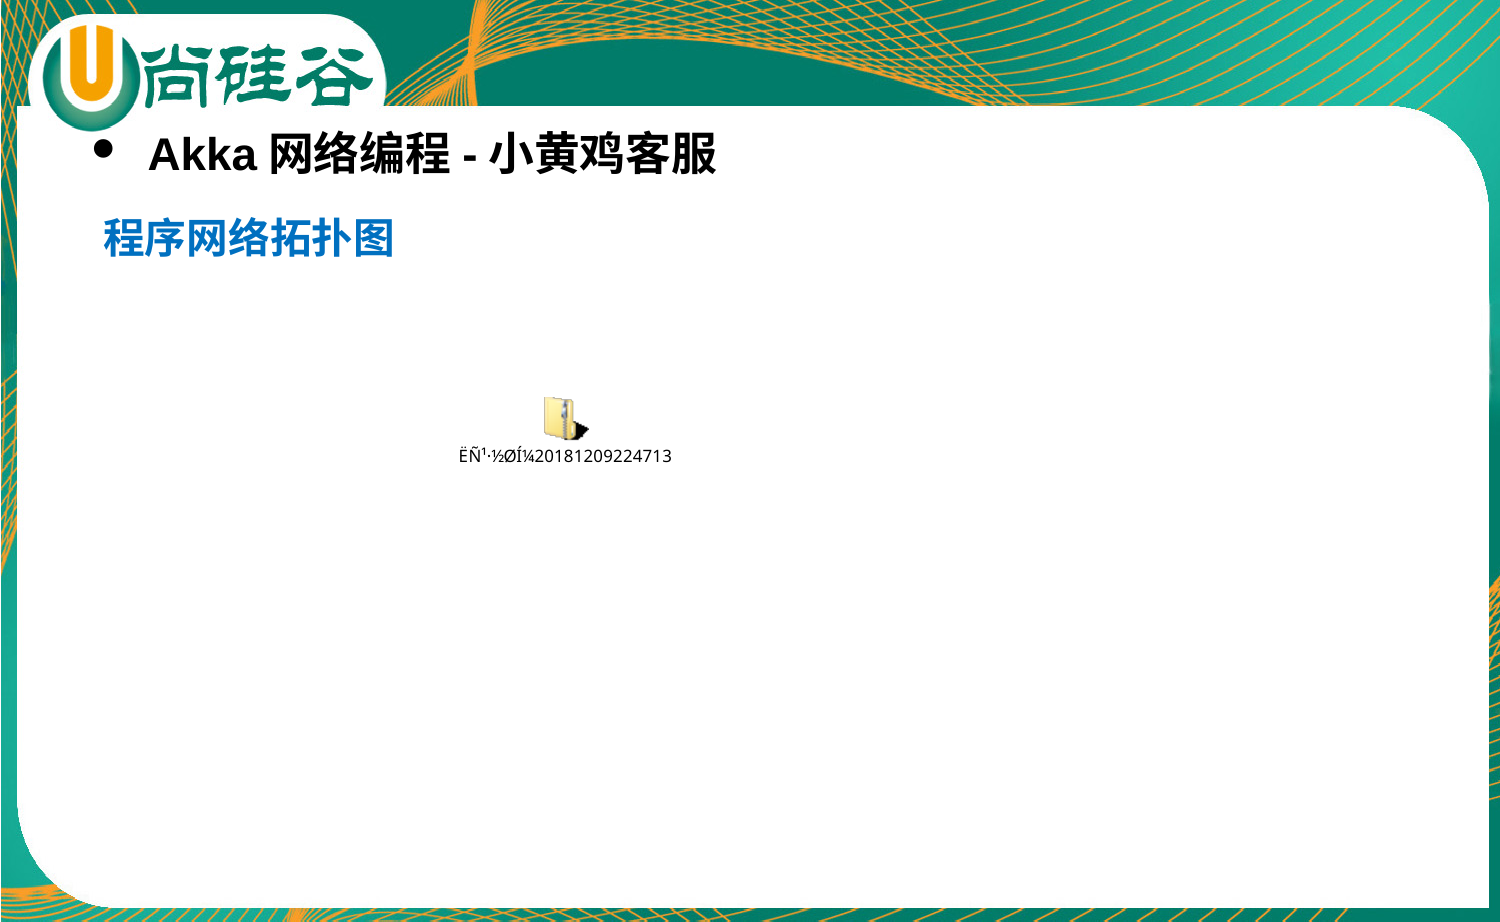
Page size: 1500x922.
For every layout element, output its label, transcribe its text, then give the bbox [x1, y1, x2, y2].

picture [0, 0, 1500, 922]
text_box Akka网络编程-小黄鸡客服 [76, 123, 1270, 188]
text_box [418, 396, 711, 476]
text_box 程序网络拓扑图 [88, 204, 1500, 664]
